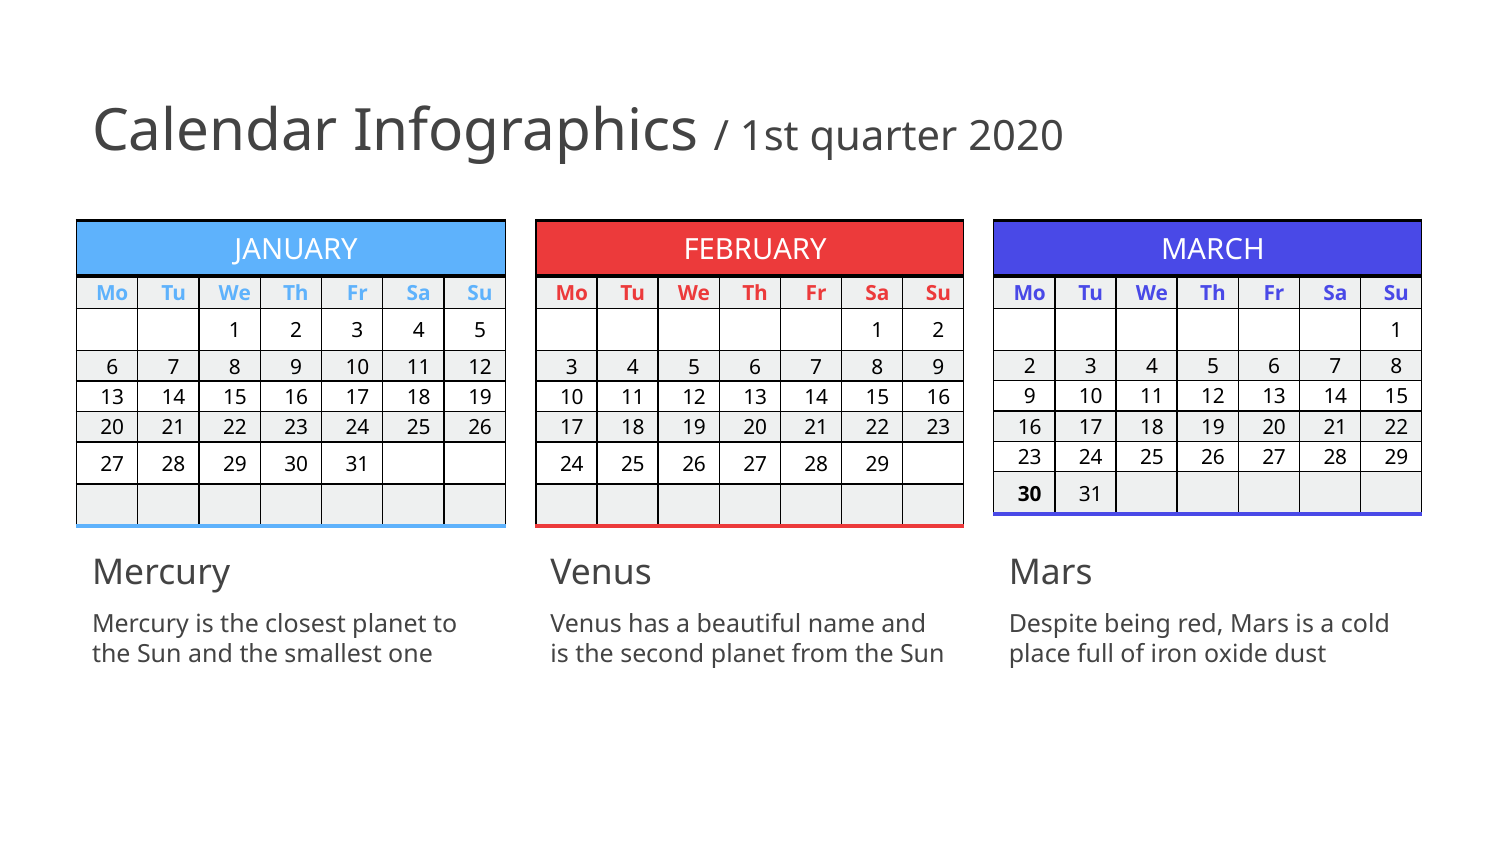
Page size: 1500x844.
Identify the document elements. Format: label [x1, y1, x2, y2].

table_cell [200, 412, 260, 441]
table_cell [77, 443, 137, 483]
table_cell [261, 309, 321, 350]
table_cell [1300, 309, 1360, 350]
table_cell [138, 278, 198, 308]
table_cell [781, 485, 841, 524]
table_cell [598, 443, 657, 483]
table_cell [261, 382, 321, 411]
table_cell [1300, 381, 1360, 410]
table_cell [842, 382, 902, 411]
table_cell [1056, 442, 1115, 471]
table_cell [445, 309, 505, 350]
table_cell [903, 412, 963, 441]
table_cell [383, 443, 443, 483]
table_cell [200, 351, 260, 380]
table_cell [659, 278, 719, 308]
table_cell [1239, 351, 1299, 380]
table_cell [537, 443, 596, 483]
table_cell [598, 485, 657, 524]
table_cell [1361, 309, 1421, 350]
table_cell [720, 309, 780, 350]
table_cell [77, 351, 137, 380]
table_cell [994, 472, 1054, 512]
table_cell [138, 309, 198, 350]
table_cell [598, 351, 657, 380]
table_cell [903, 443, 963, 483]
table_cell [1056, 351, 1115, 380]
table_cell [1239, 412, 1299, 441]
table_cell [322, 382, 382, 411]
table_cell [261, 278, 321, 308]
table_cell [445, 278, 505, 308]
table_cell [1361, 351, 1421, 380]
table_cell [781, 412, 841, 441]
table_cell [598, 382, 657, 411]
table_cell [842, 443, 902, 483]
table_cell [138, 412, 198, 441]
table_cell [1056, 309, 1115, 350]
table_cell [1361, 442, 1421, 471]
table_cell [842, 309, 902, 350]
table_cell [1178, 351, 1238, 380]
table_cell [77, 382, 137, 411]
table_cell [994, 412, 1054, 441]
table_header [994, 222, 1421, 274]
table_cell [200, 485, 260, 524]
table_cell [322, 412, 382, 441]
table_cell [1361, 412, 1421, 441]
table_cell [1056, 412, 1115, 441]
table_cell [1361, 278, 1421, 308]
table_cell [383, 382, 443, 411]
table_cell [1117, 278, 1176, 308]
table_cell [1178, 381, 1238, 410]
table_cell [445, 412, 505, 441]
table_cell [537, 351, 596, 380]
table_cell [1056, 381, 1115, 410]
table_cell [77, 485, 137, 524]
table_cell [383, 351, 443, 380]
table_cell [994, 442, 1054, 471]
table_cell [261, 351, 321, 380]
table_cell [322, 309, 382, 350]
table_cell [1178, 309, 1238, 350]
table_cell [322, 278, 382, 308]
table_cell [1239, 442, 1299, 471]
table_cell [383, 485, 443, 524]
table_cell [598, 278, 657, 308]
table_cell [842, 351, 902, 380]
table_cell [1056, 278, 1115, 308]
table_header [537, 222, 963, 274]
table_cell [200, 382, 260, 411]
table_cell [200, 443, 260, 483]
table_cell [1117, 472, 1176, 512]
table_cell [659, 412, 719, 441]
title [77, 88, 1384, 167]
table_cell [1239, 278, 1299, 308]
table_cell [842, 278, 902, 308]
table_cell [445, 382, 505, 411]
table_cell [322, 351, 382, 380]
table_cell [720, 443, 780, 483]
table_cell [1117, 381, 1176, 410]
table_cell [1117, 412, 1176, 441]
table_cell [1056, 472, 1115, 512]
table_cell [903, 309, 963, 350]
table_cell [261, 443, 321, 483]
table_cell [1300, 442, 1360, 471]
table_cell [261, 485, 321, 524]
text_box [993, 535, 1422, 683]
table_cell [1178, 412, 1238, 441]
table_cell [842, 485, 902, 524]
table_cell [77, 278, 137, 308]
table_cell [383, 309, 443, 350]
table_cell [200, 309, 260, 350]
table_cell [720, 278, 780, 308]
table_cell [720, 382, 780, 411]
table_cell [445, 485, 505, 524]
table_header [77, 222, 505, 274]
table_cell [261, 412, 321, 441]
table_cell [322, 485, 382, 524]
table_cell [659, 382, 719, 411]
table_cell [1239, 381, 1299, 410]
table_cell [994, 351, 1054, 380]
table_cell [1300, 412, 1360, 441]
table_cell [842, 412, 902, 441]
table_cell [1300, 472, 1360, 512]
table_cell [903, 351, 963, 380]
table_cell [659, 309, 719, 350]
table_cell [781, 309, 841, 350]
table_cell [537, 412, 596, 441]
table_cell [1361, 381, 1421, 410]
table_cell [720, 351, 780, 380]
table_cell [322, 443, 382, 483]
table_cell [994, 309, 1054, 350]
table_cell [537, 485, 596, 524]
table_cell [383, 278, 443, 308]
table_cell [138, 351, 198, 380]
table_cell [1239, 309, 1299, 350]
table_cell [77, 309, 137, 350]
table_cell [598, 309, 657, 350]
table_cell [138, 443, 198, 483]
table_cell [445, 351, 505, 380]
text_box [535, 535, 965, 683]
table_cell [1239, 472, 1299, 512]
table_cell [1117, 442, 1176, 471]
table_cell [659, 485, 719, 524]
text_box [77, 535, 506, 683]
table_cell [903, 278, 963, 308]
table_cell [903, 485, 963, 524]
table_cell [994, 381, 1054, 410]
table_cell [1178, 442, 1238, 471]
table_cell [77, 412, 137, 441]
table_cell [903, 382, 963, 411]
table_cell [1361, 472, 1421, 512]
table_cell [659, 443, 719, 483]
table_cell [720, 485, 780, 524]
table_cell [781, 443, 841, 483]
table_cell [781, 351, 841, 380]
table_cell [781, 382, 841, 411]
table_cell [781, 278, 841, 308]
table_cell [537, 309, 596, 350]
table_cell [994, 278, 1054, 308]
table_cell [1178, 472, 1238, 512]
table_cell [598, 412, 657, 441]
table_cell [138, 485, 198, 524]
table_cell [1300, 351, 1360, 380]
table_cell [138, 382, 198, 411]
table_cell [1117, 309, 1176, 350]
table_cell [659, 351, 719, 380]
table_cell [1300, 278, 1360, 308]
table_cell [1178, 278, 1238, 308]
table_cell [537, 382, 596, 411]
table_cell [445, 443, 505, 483]
table_cell [537, 278, 596, 308]
table_cell [383, 412, 443, 441]
table_cell [1117, 351, 1176, 380]
table_cell [200, 278, 260, 308]
table_cell [720, 412, 780, 441]
